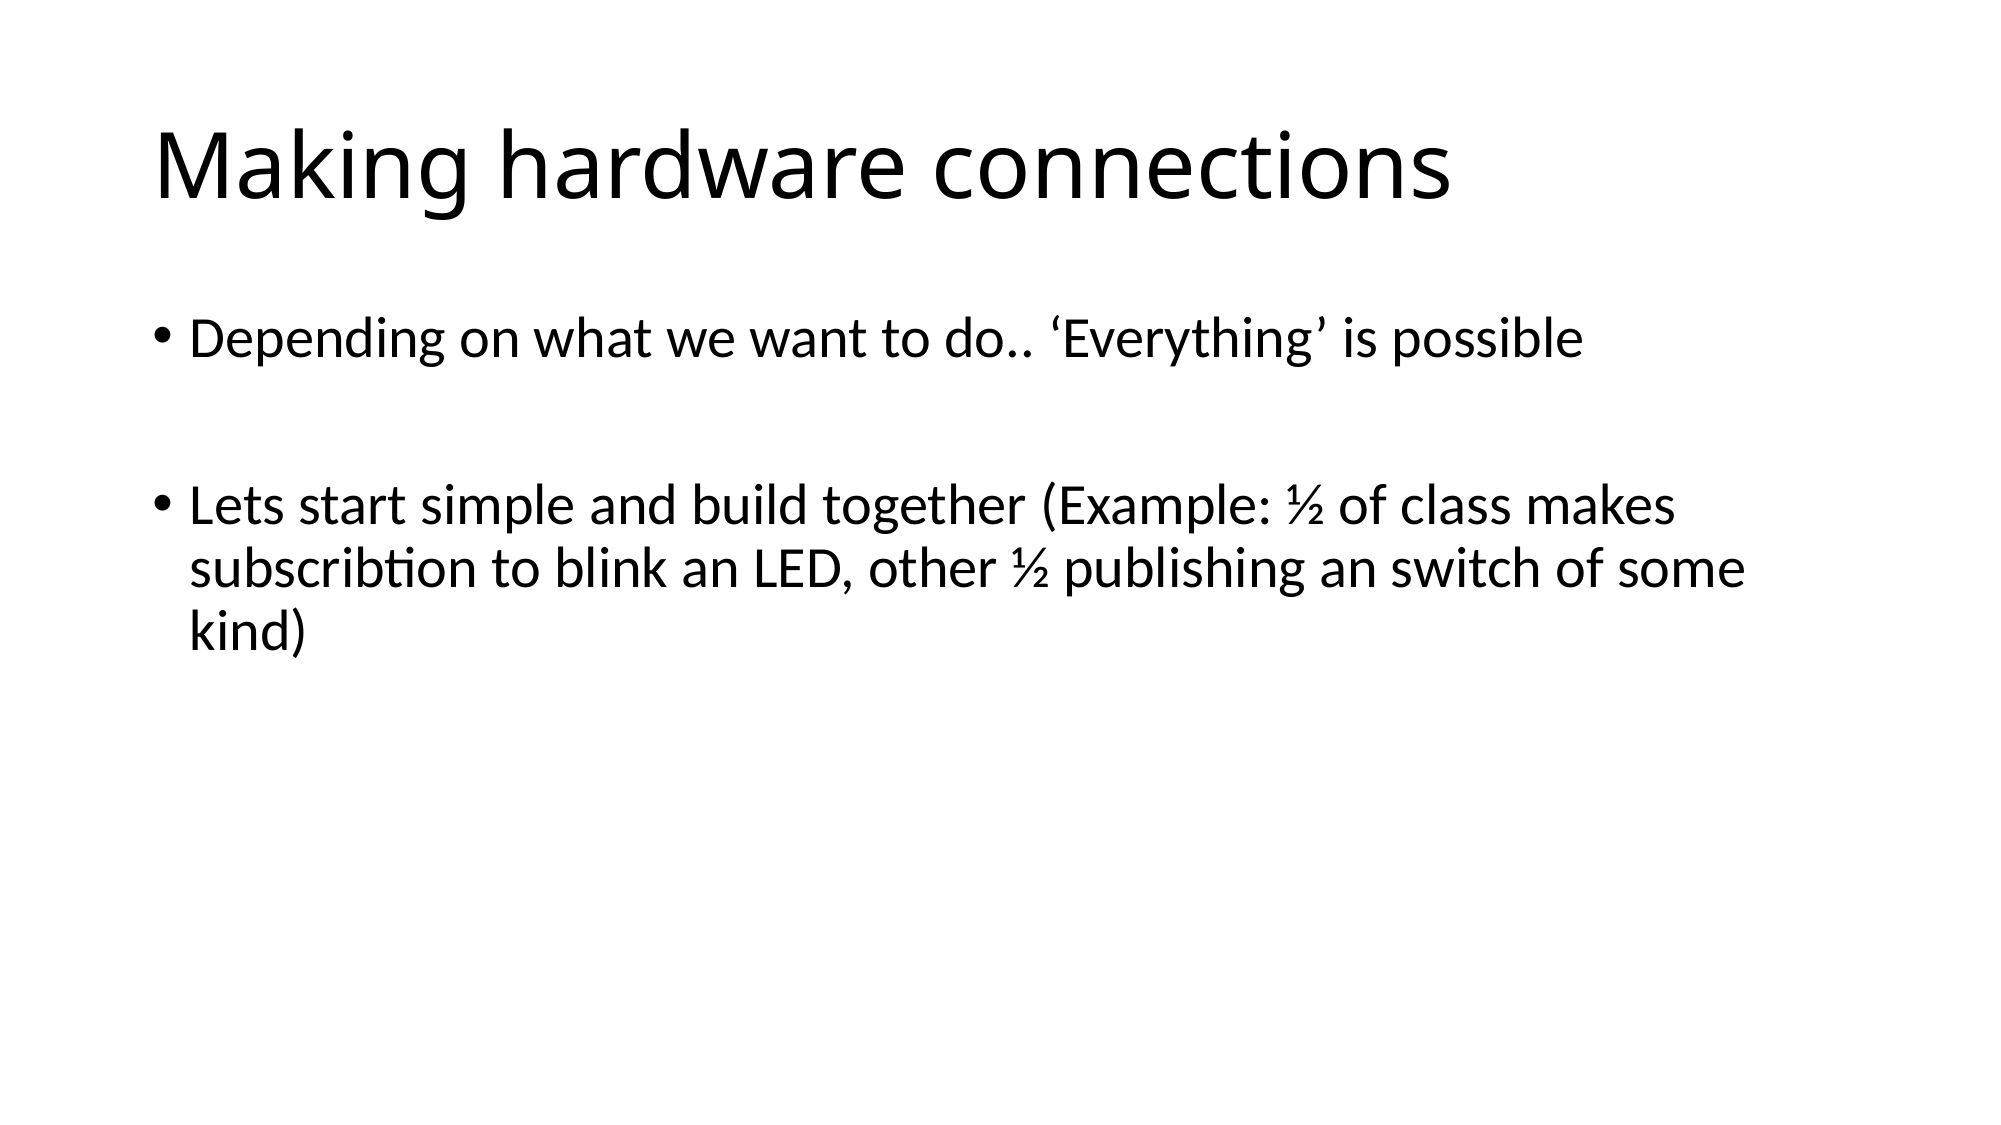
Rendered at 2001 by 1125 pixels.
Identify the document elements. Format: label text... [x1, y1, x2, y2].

title Making hardware connections [137, 59, 1863, 278]
list Depending on what we want to do.. ‘Everything’ is possible Lets start simple and build together (Example: ½ of class makes subscribtion to blink an LED, other ½ publishing an switch of some kind) [137, 299, 1863, 1014]
